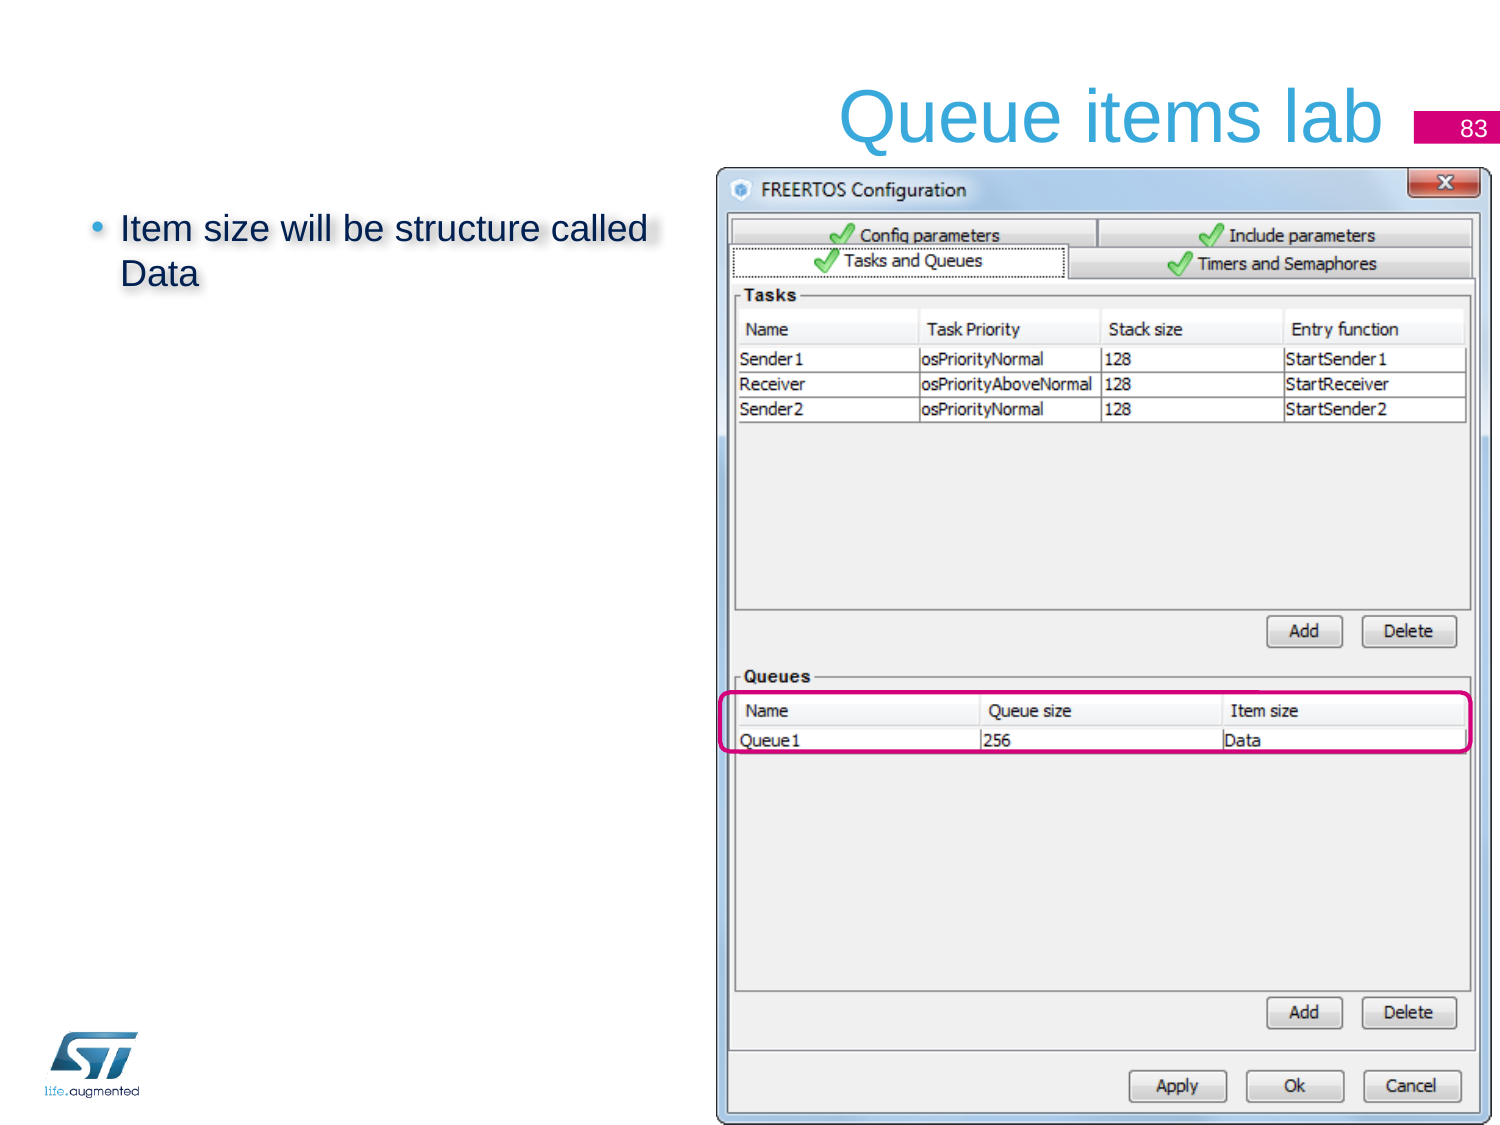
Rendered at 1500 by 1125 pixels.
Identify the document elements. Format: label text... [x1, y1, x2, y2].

list Item size will be structure called Data [76, 196, 711, 303]
picture [37, 1022, 147, 1104]
picture [716, 166, 1493, 1125]
title Queue items lab [75, 19, 1400, 194]
slide_number 83 [1413, 111, 1500, 144]
